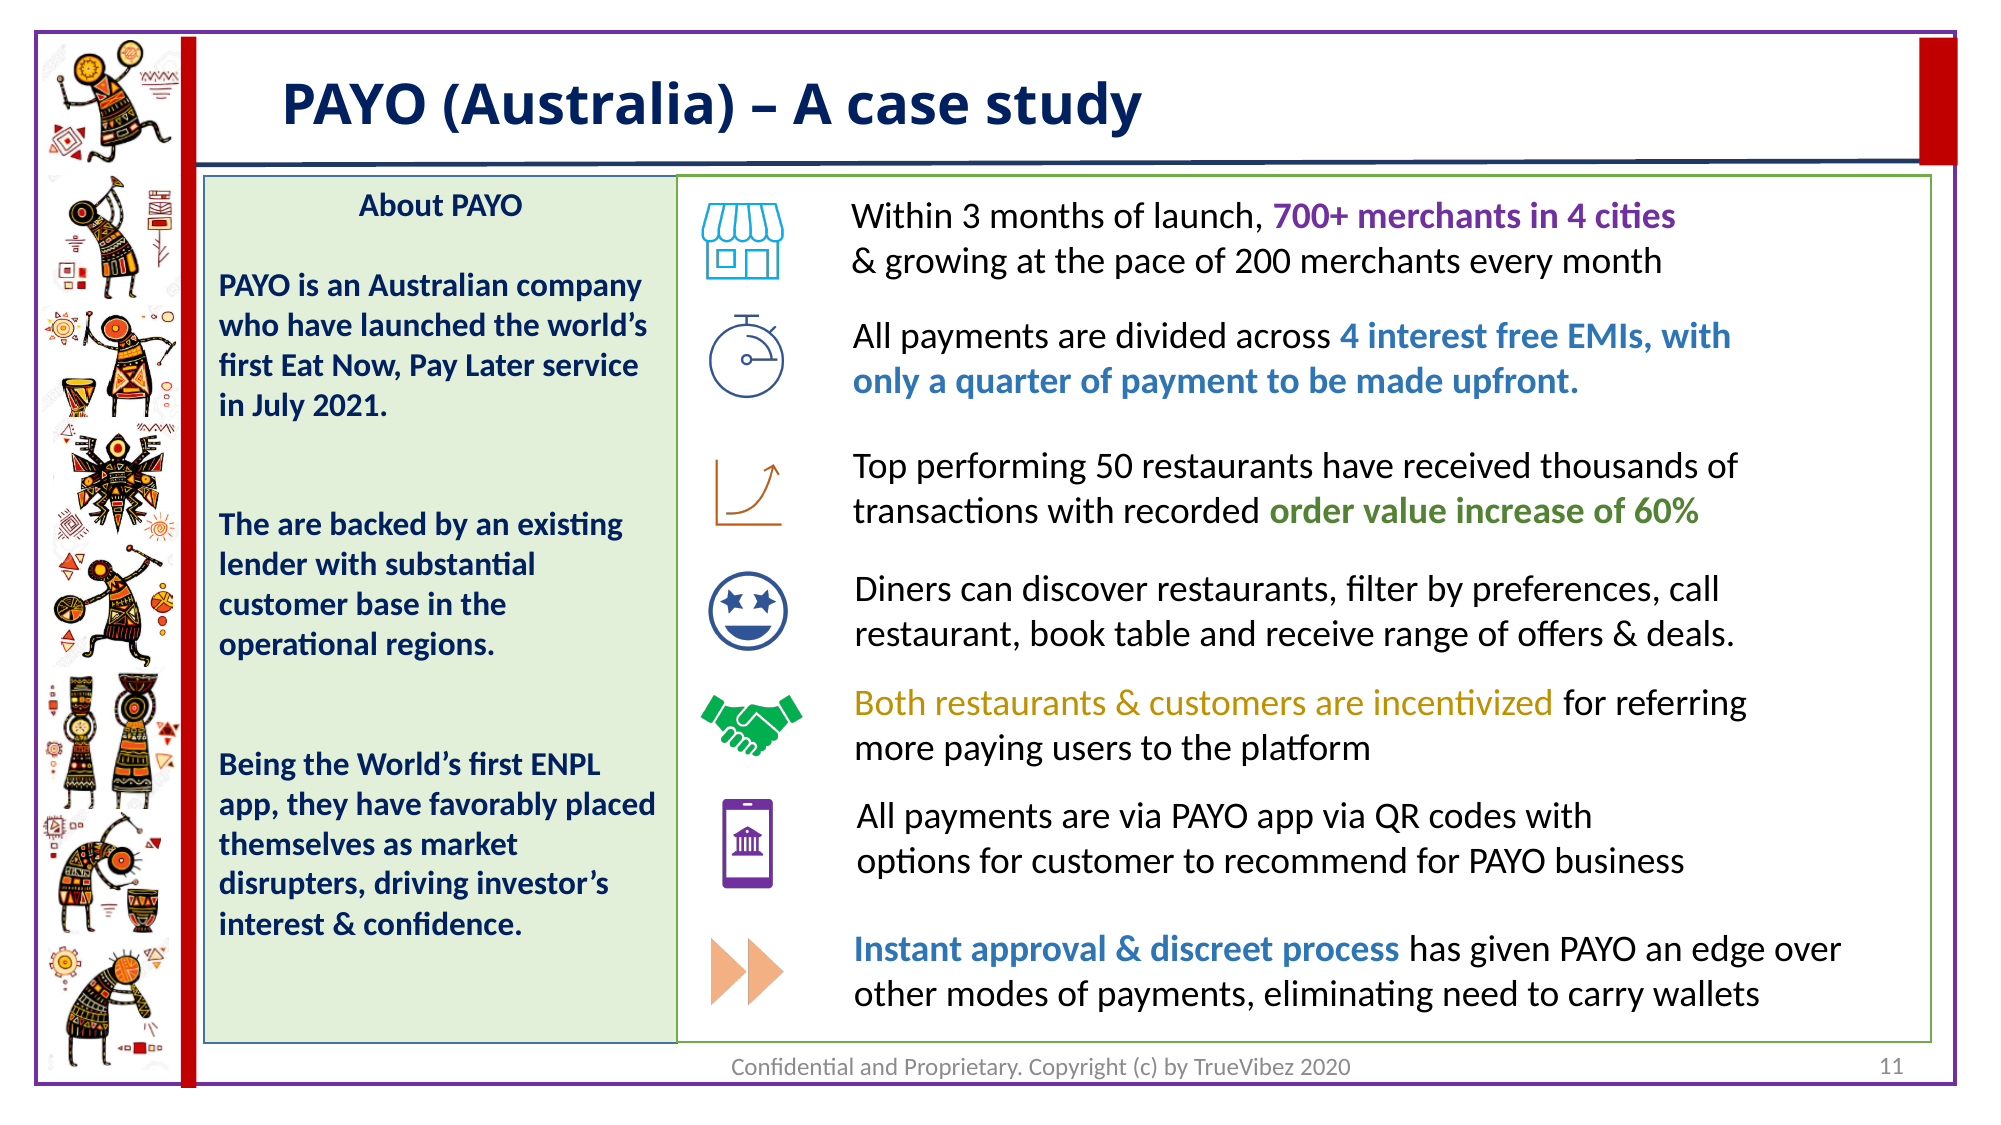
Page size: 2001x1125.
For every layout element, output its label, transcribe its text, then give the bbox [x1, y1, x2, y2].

text_box [180, 36, 197, 1089]
text_box Top performing 50 restaurants have received thousands of transactions with recorded order value increase of 60% [838, 434, 1804, 539]
text_box Instant approval & discreet process has given PAYO an edge over other modes of payments, eliminating need to carry wallets [839, 916, 1920, 1022]
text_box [195, 160, 1954, 165]
picture [688, 187, 797, 295]
text_box Diners can discover restaurants, filter by preferences, call restaurant, book table and receive range of offers & deals. [839, 556, 1806, 662]
text_box Both restaurants & customers are incentivized for referring more paying users to the platform [839, 670, 1805, 775]
picture [47, 937, 169, 1070]
picture [701, 446, 795, 539]
picture [42, 175, 181, 301]
picture [698, 561, 798, 661]
text_box All payments are via PAYO app via QR codes with options for customer to recommend for PAYO business [841, 783, 1724, 889]
picture [701, 797, 794, 890]
text_box About PAYO PAYO is an Australian company who have launched the world’s first Eat Now, Pay Later service in July 2021. The are backed by an existing lender with substantial customer base in the operational regions. Being the World’s first ENPL app, they have favorably placed themselves as market disrupters, driving investor’s interest & confidence. [203, 175, 678, 1044]
text_box All payments are divided across 4 interest free EMIs, with only a quarter of payment to be made upfront. [838, 303, 1804, 409]
picture [687, 914, 802, 1029]
picture [42, 305, 182, 934]
footer Confidential and Proprietary. Copyright (c) by TrueVibez 2020 [704, 1043, 1380, 1096]
text_box Within 3 months of launch, 700+ merchants in 4 cities & growing at the pace of 200 merchants every month [836, 183, 1719, 289]
slide_number 11 [1469, 1043, 1920, 1095]
picture [695, 669, 808, 782]
text_box [35, 31, 1956, 1085]
text_box PAYO (Australia) – A case study [266, 60, 1436, 143]
picture [692, 301, 801, 409]
text_box [676, 174, 1932, 1043]
text_box [1918, 37, 1959, 167]
picture [42, 40, 184, 171]
